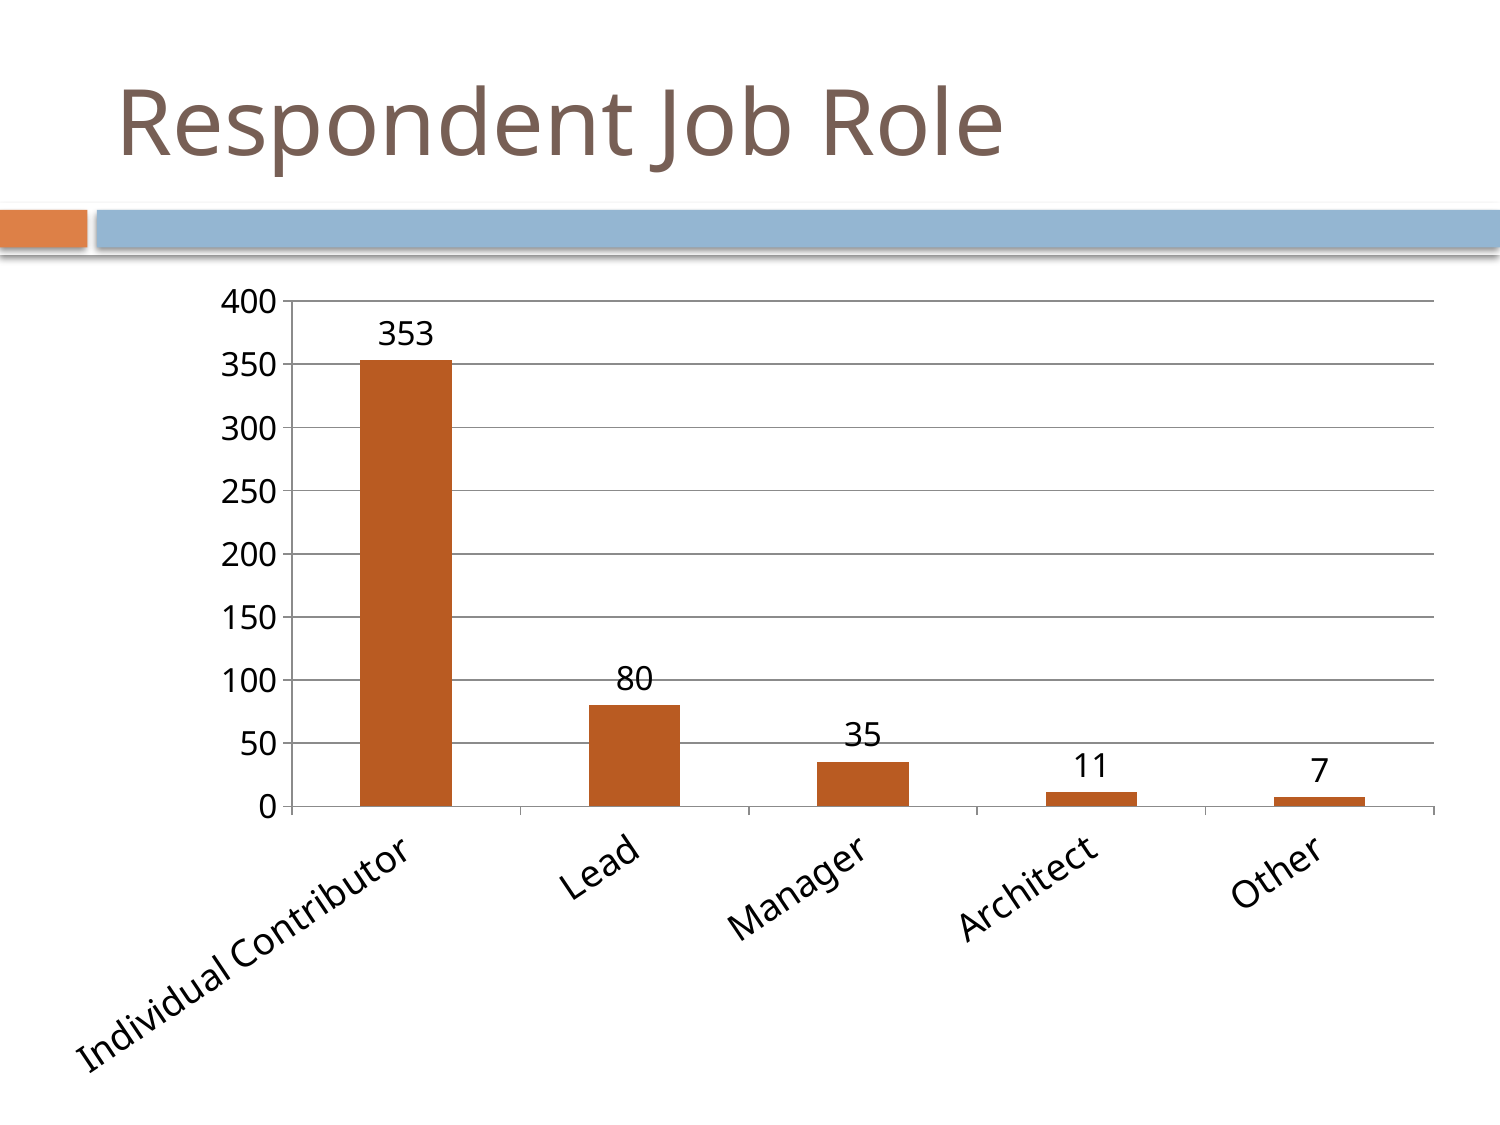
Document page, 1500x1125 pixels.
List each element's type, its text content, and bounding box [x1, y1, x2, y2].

chart [37, 262, 1463, 1101]
title Respondent Job Role [100, 37, 1438, 200]
